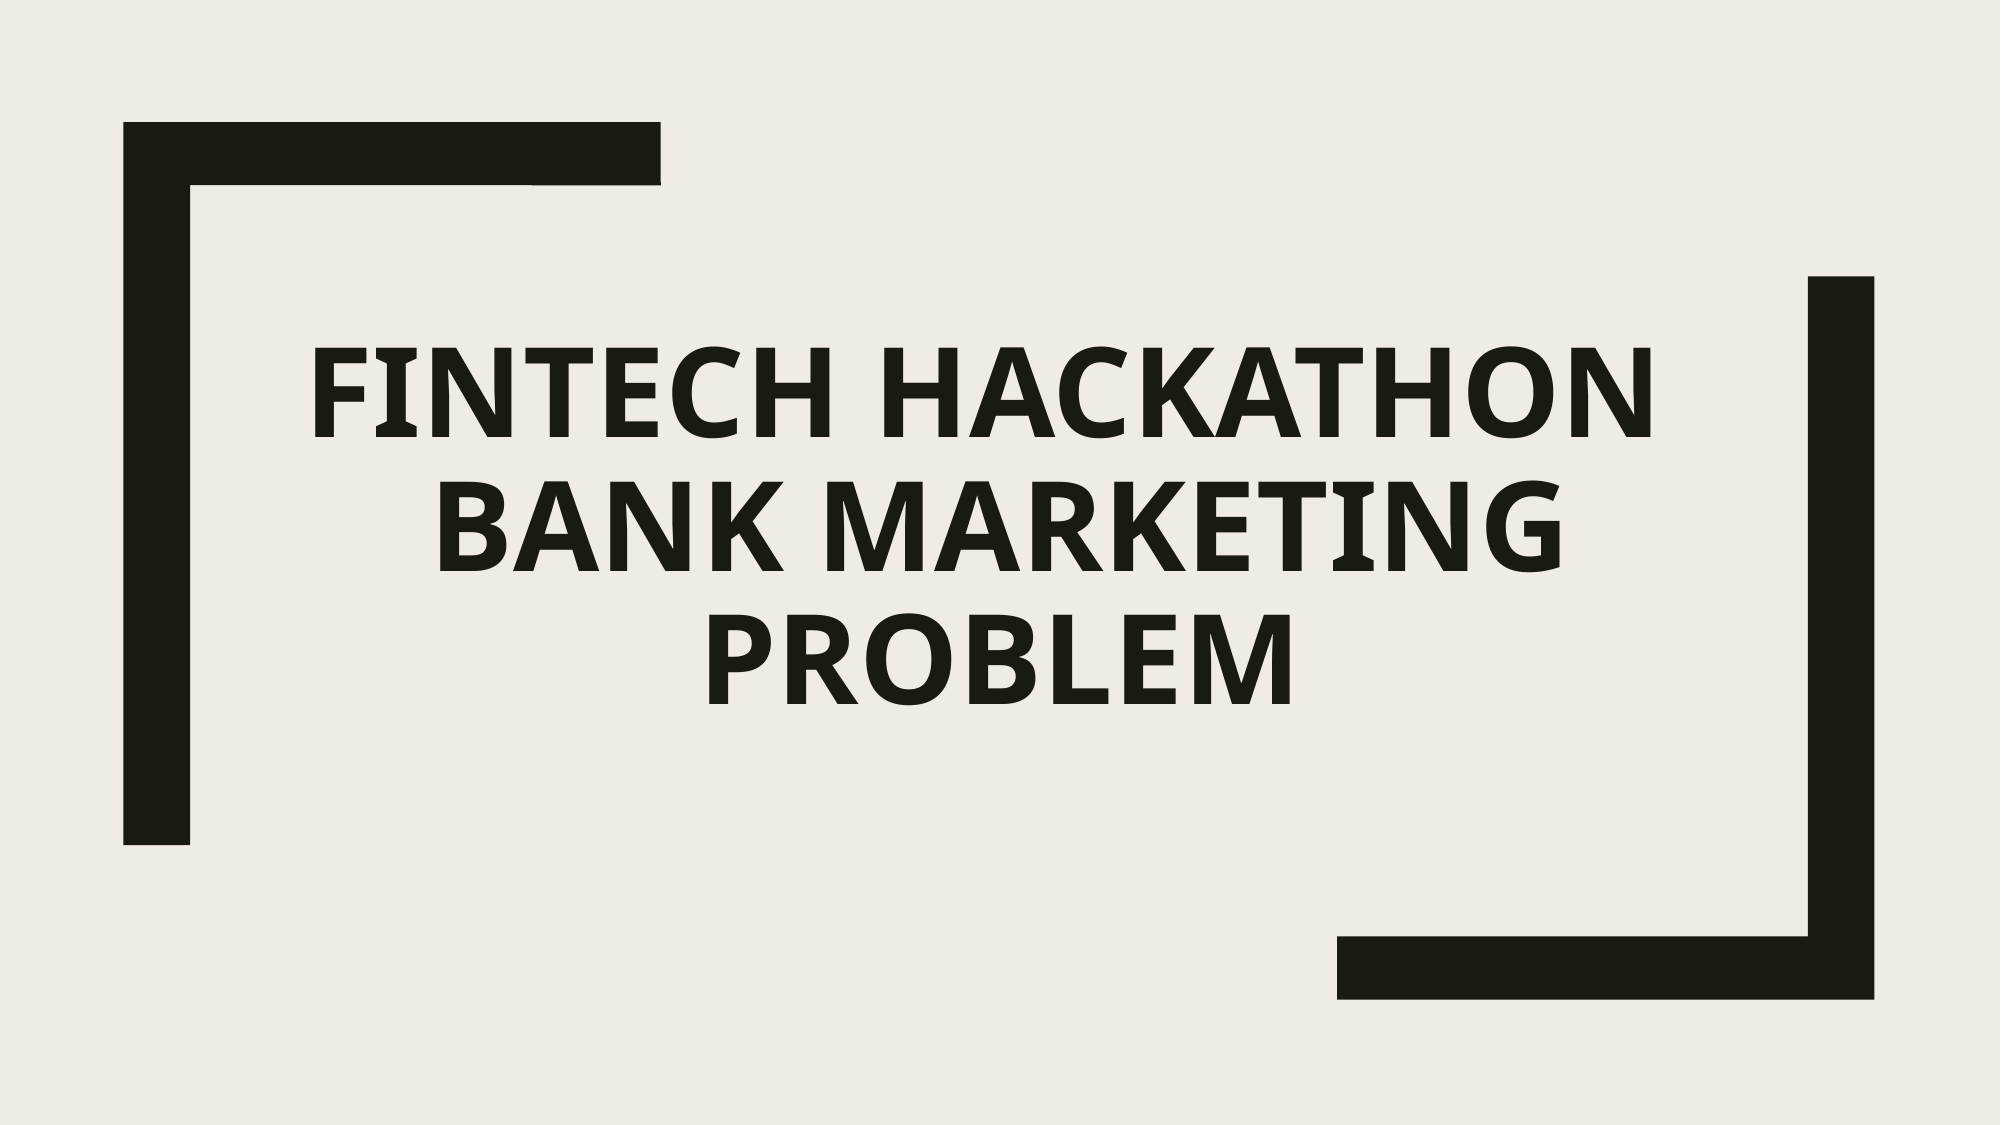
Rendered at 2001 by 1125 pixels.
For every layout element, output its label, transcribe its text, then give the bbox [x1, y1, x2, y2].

title FINTECH HACKATHON Bank Marketing PROBLEM [170, 394, 1830, 739]
